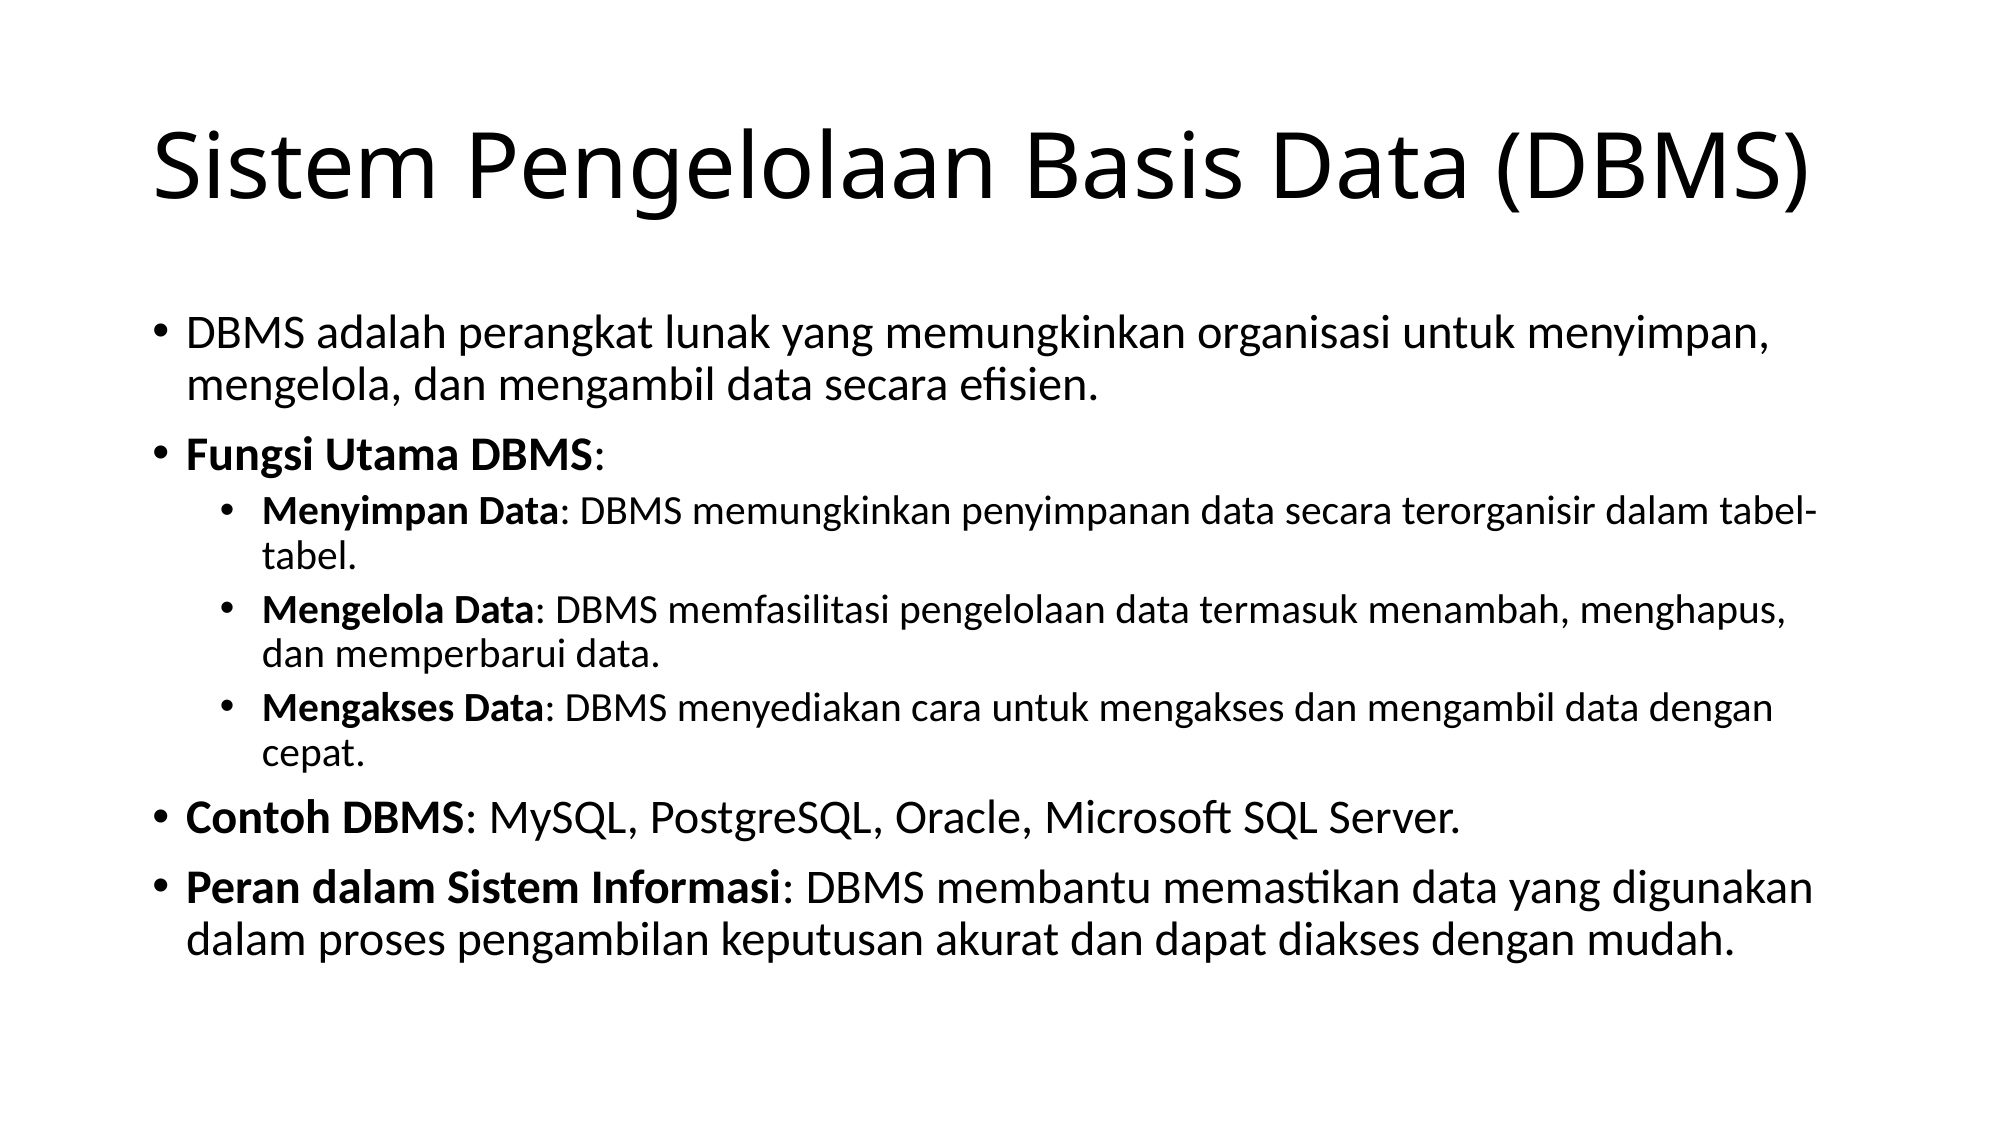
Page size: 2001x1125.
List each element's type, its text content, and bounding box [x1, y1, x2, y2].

list DBMS adalah perangkat lunak yang memungkinkan organisasi untuk menyimpan, mengelola, dan mengambil data secara efisien. Fungsi Utama DBMS: Menyimpan Data: DBMS memungkinkan penyimpanan data secara terorganisir dalam tabel-tabel. Mengelola Data: DBMS memfasilitasi pengelolaan data termasuk menambah, menghapus, dan memperbarui data. Mengakses Data: DBMS menyediakan cara untuk mengakses dan mengambil data dengan cepat. Contoh DBMS: MySQL, PostgreSQL, Oracle, Microsoft SQL Server. Peran dalam Sistem Informasi: DBMS membantu memastikan data yang digunakan dalam proses pengambilan keputusan akurat dan dapat diakses dengan mudah. [137, 299, 1863, 1014]
title Sistem Pengelolaan Basis Data (DBMS) [137, 59, 1863, 278]
